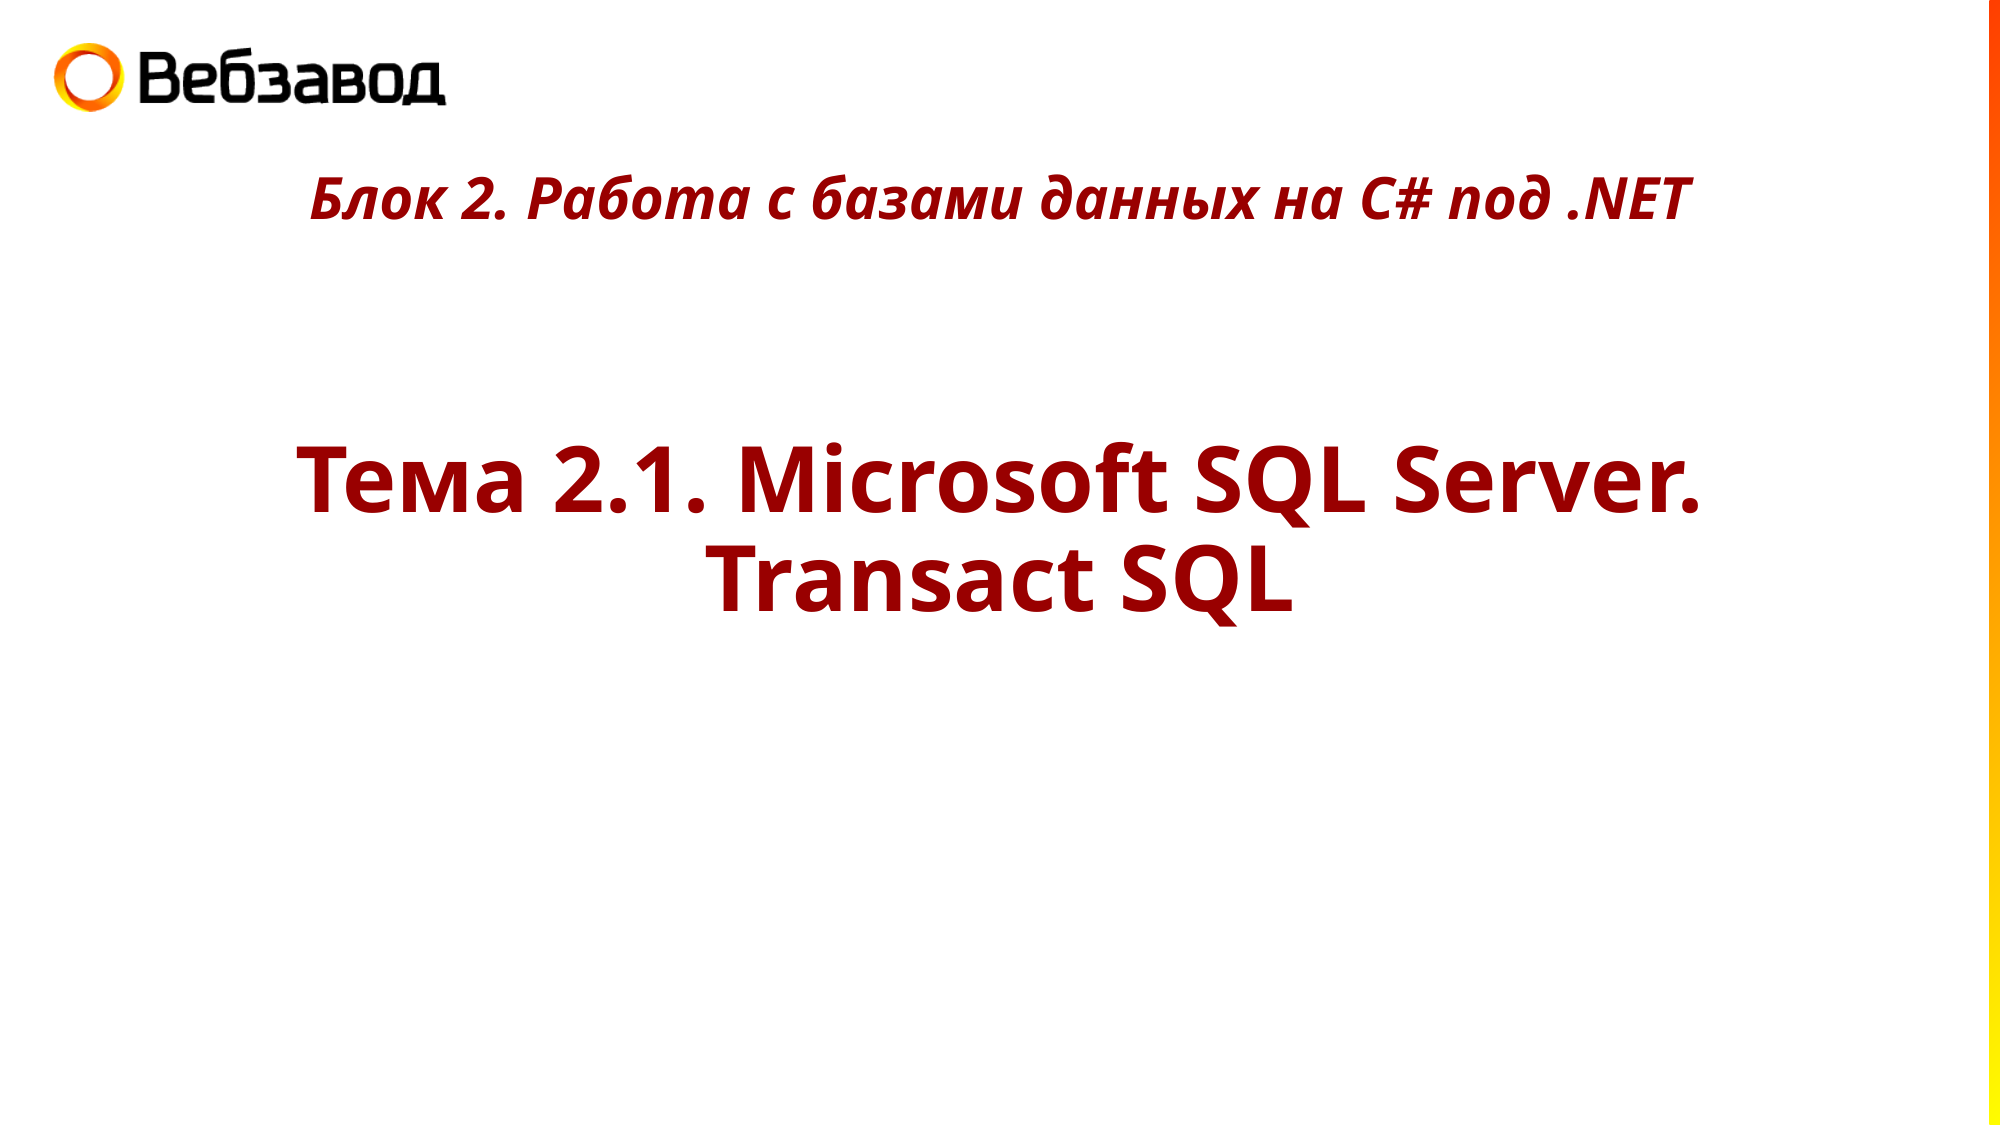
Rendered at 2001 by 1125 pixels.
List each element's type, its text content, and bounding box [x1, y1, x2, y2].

title Тема 2.1. Microsoft SQL Server. Transact SQL [249, 316, 1750, 749]
text_box Блок 2. Работа с базами данных на C# под .NET [198, 153, 1802, 239]
picture [53, 43, 447, 112]
